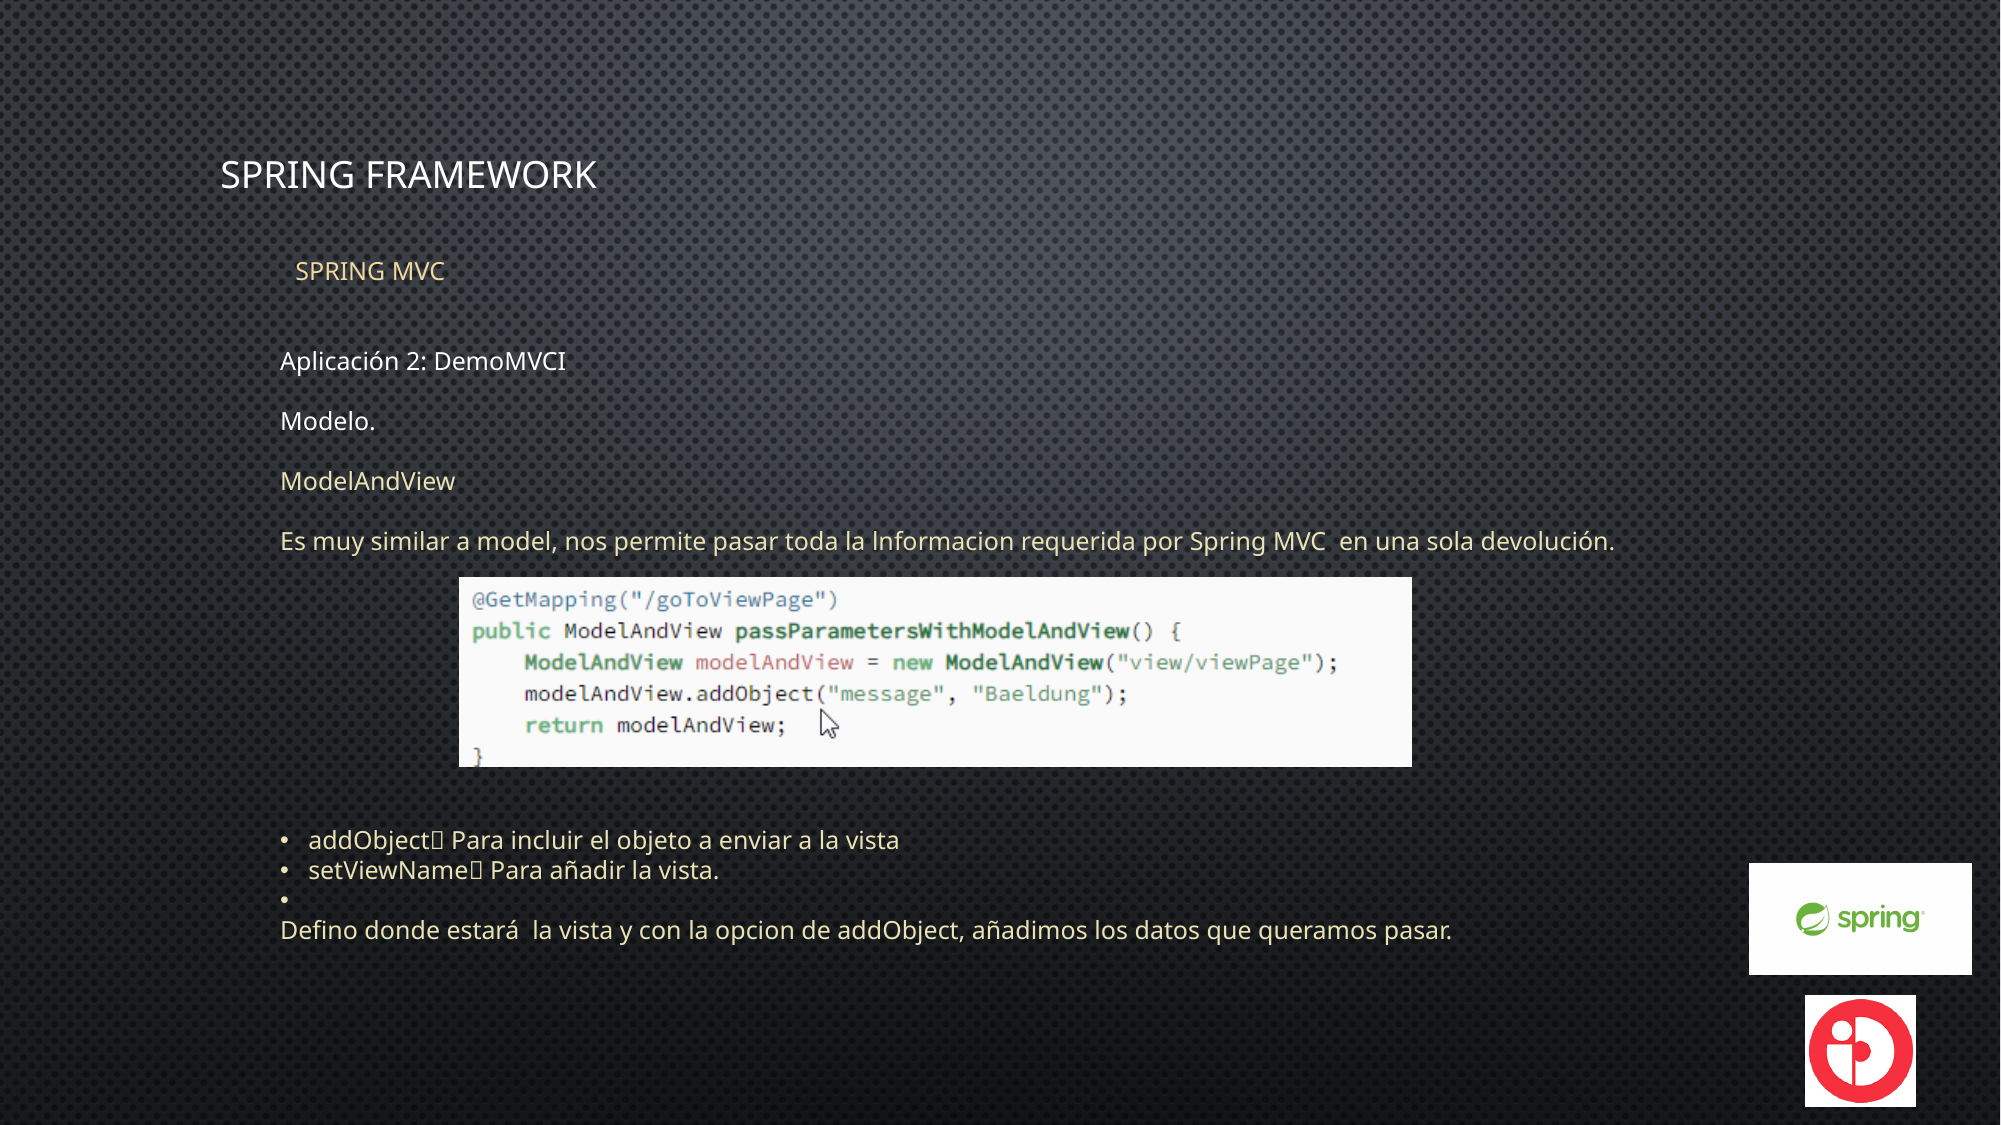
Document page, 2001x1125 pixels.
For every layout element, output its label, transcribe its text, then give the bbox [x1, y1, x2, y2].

text_box Aplicación 2: DemoMVCI Modelo. ModelAndView Es muy similar a model, nos permite pasar toda la lnformacion requerida por Spring MVC en una sola devolución. addObject Para incluir el objeto a enviar a la vista setViewName Para añadir la vista. Defino donde estará la vista y con la opcion de addObject, añadimos los datos que queramos pasar. [190, 308, 1680, 1125]
picture [1804, 995, 1917, 1107]
picture [459, 577, 1412, 767]
picture [1749, 863, 1972, 975]
text_box SPRING FRAMEWORK SPRING MVC [205, 143, 1696, 473]
